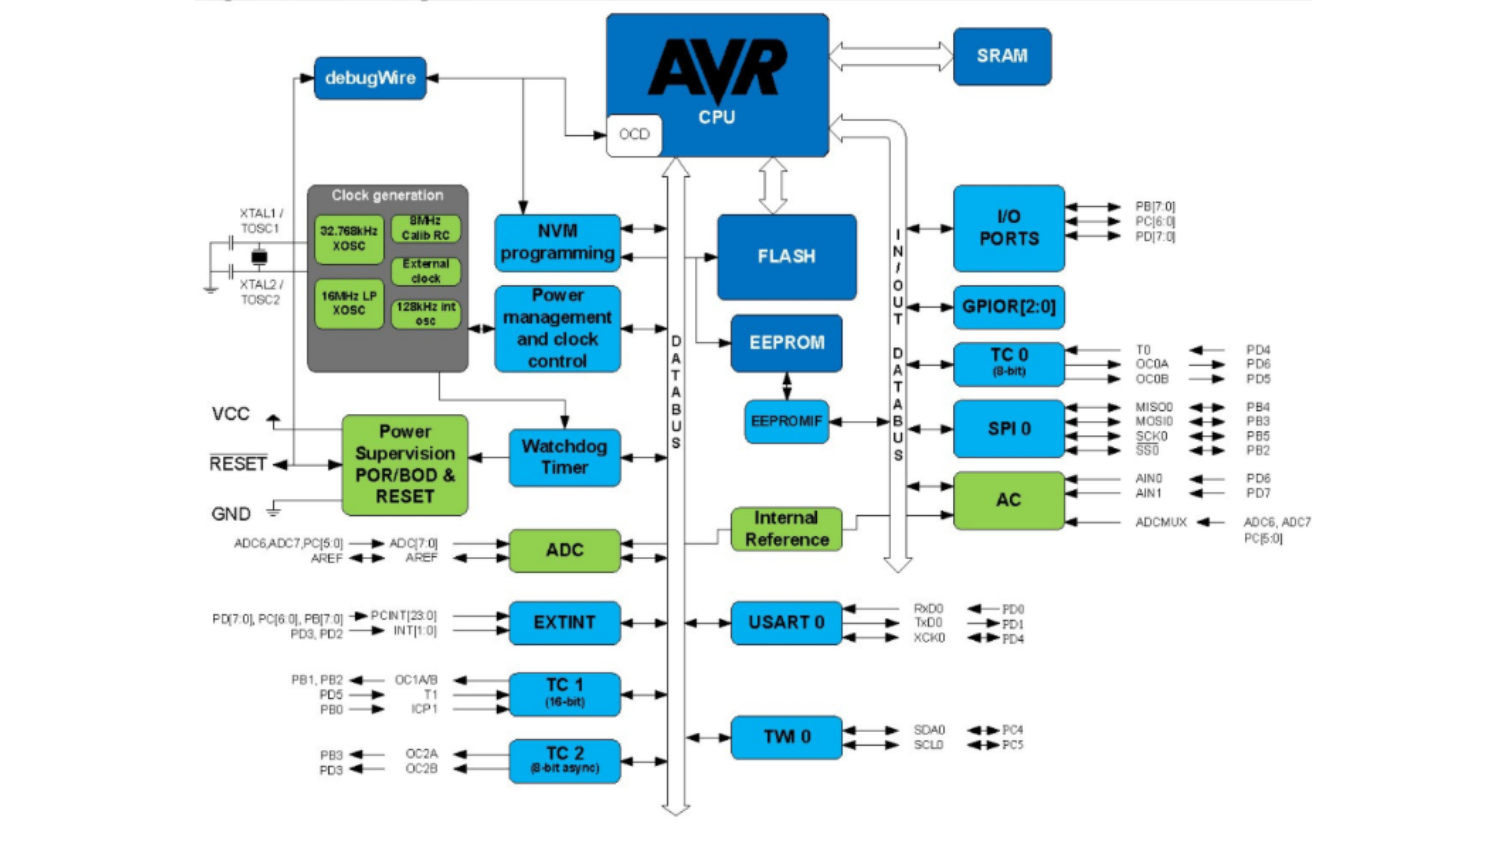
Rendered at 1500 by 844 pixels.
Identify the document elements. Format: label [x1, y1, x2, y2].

picture [154, 0, 1346, 844]
